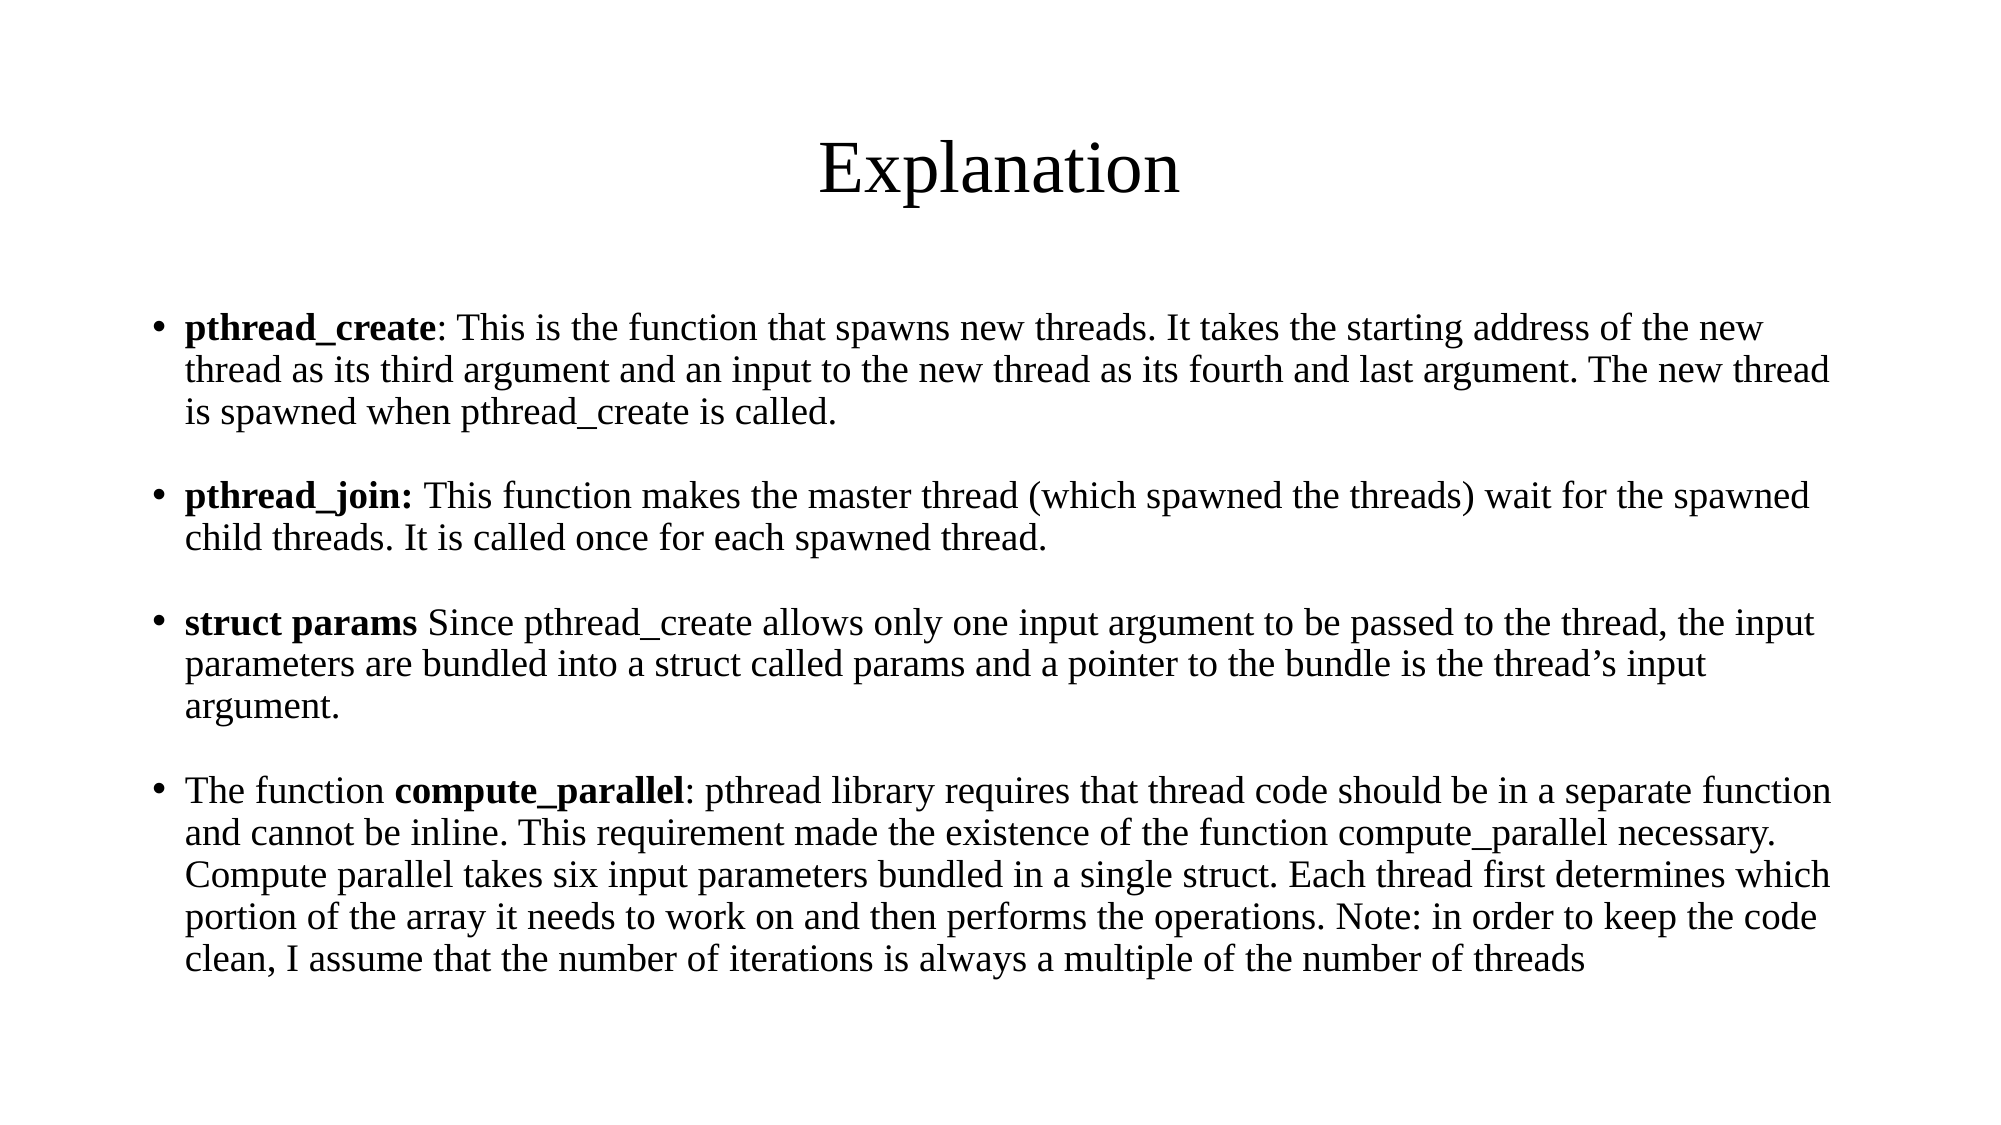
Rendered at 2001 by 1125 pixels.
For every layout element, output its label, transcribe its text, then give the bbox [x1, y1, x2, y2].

title Explanation [137, 59, 1863, 278]
list pthread_create: This is the function that spawns new threads. It takes the starting address of the new thread as its third argument and an input to the new thread as its fourth and last argument. The new thread is spawned when pthread_create is called. pthread_join: This function makes the master thread (which spawned the threads) wait for the spawned child threads. It is called once for each spawned thread. struct params Since pthread_create allows only one input argument to be passed to the thread, the input parameters are bundled into a struct called params and a pointer to the bundle is the thread’s input argument. The function compute_parallel: pthread library requires that thread code should be in a separate function and cannot be inline. This requirement made the existence of the function compute_parallel necessary. Compute parallel takes six input parameters bundled in a single struct. Each thread first determines which portion of the array it needs to work on and then performs the operations. Note: in order to keep the code clean, I assume that the number of iterations is always a multiple of the number of threads [137, 299, 1863, 1014]
